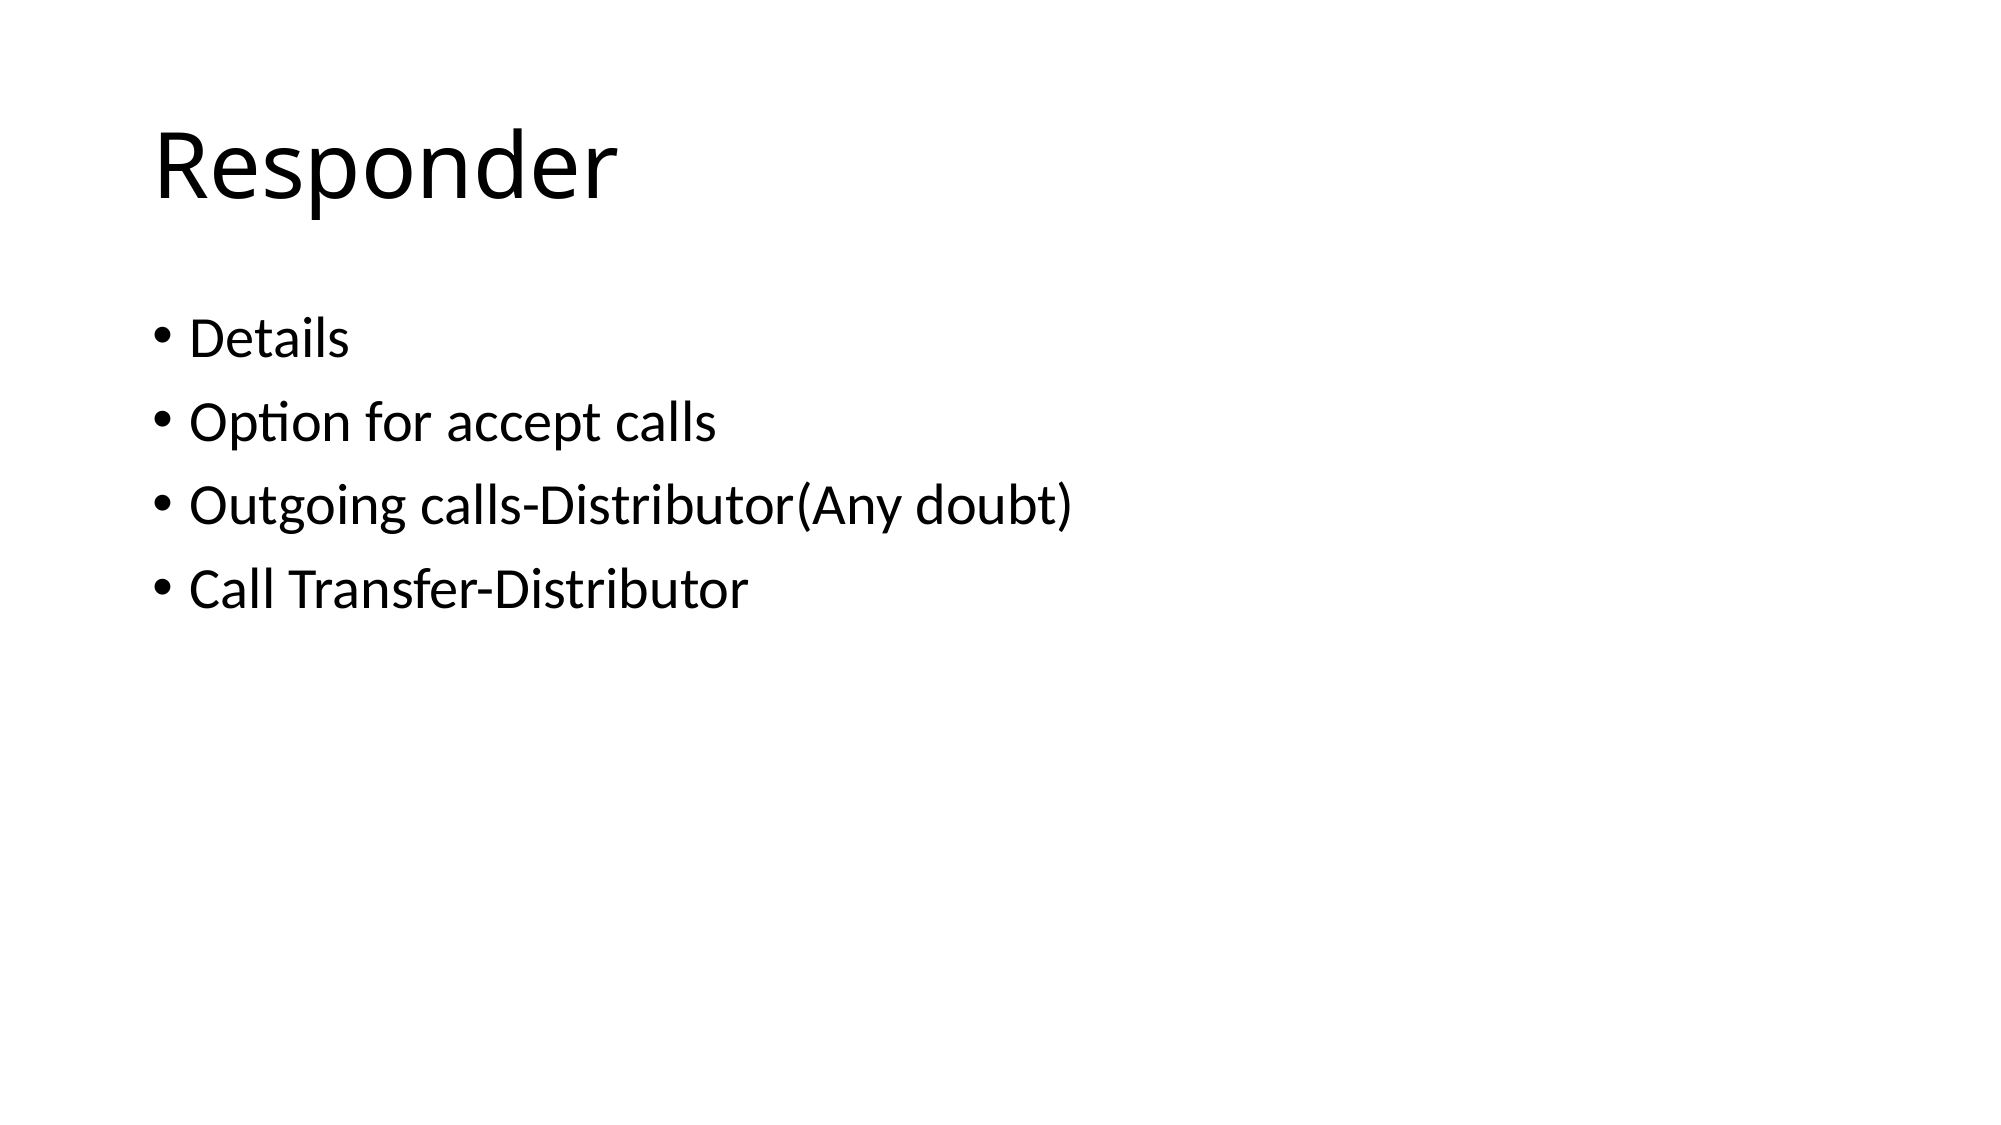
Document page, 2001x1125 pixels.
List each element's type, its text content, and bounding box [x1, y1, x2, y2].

list Details Option for accept calls Outgoing calls-Distributor(Any doubt) Call Transfer-Distributor [137, 299, 1863, 1014]
title Responder [137, 59, 1863, 278]
